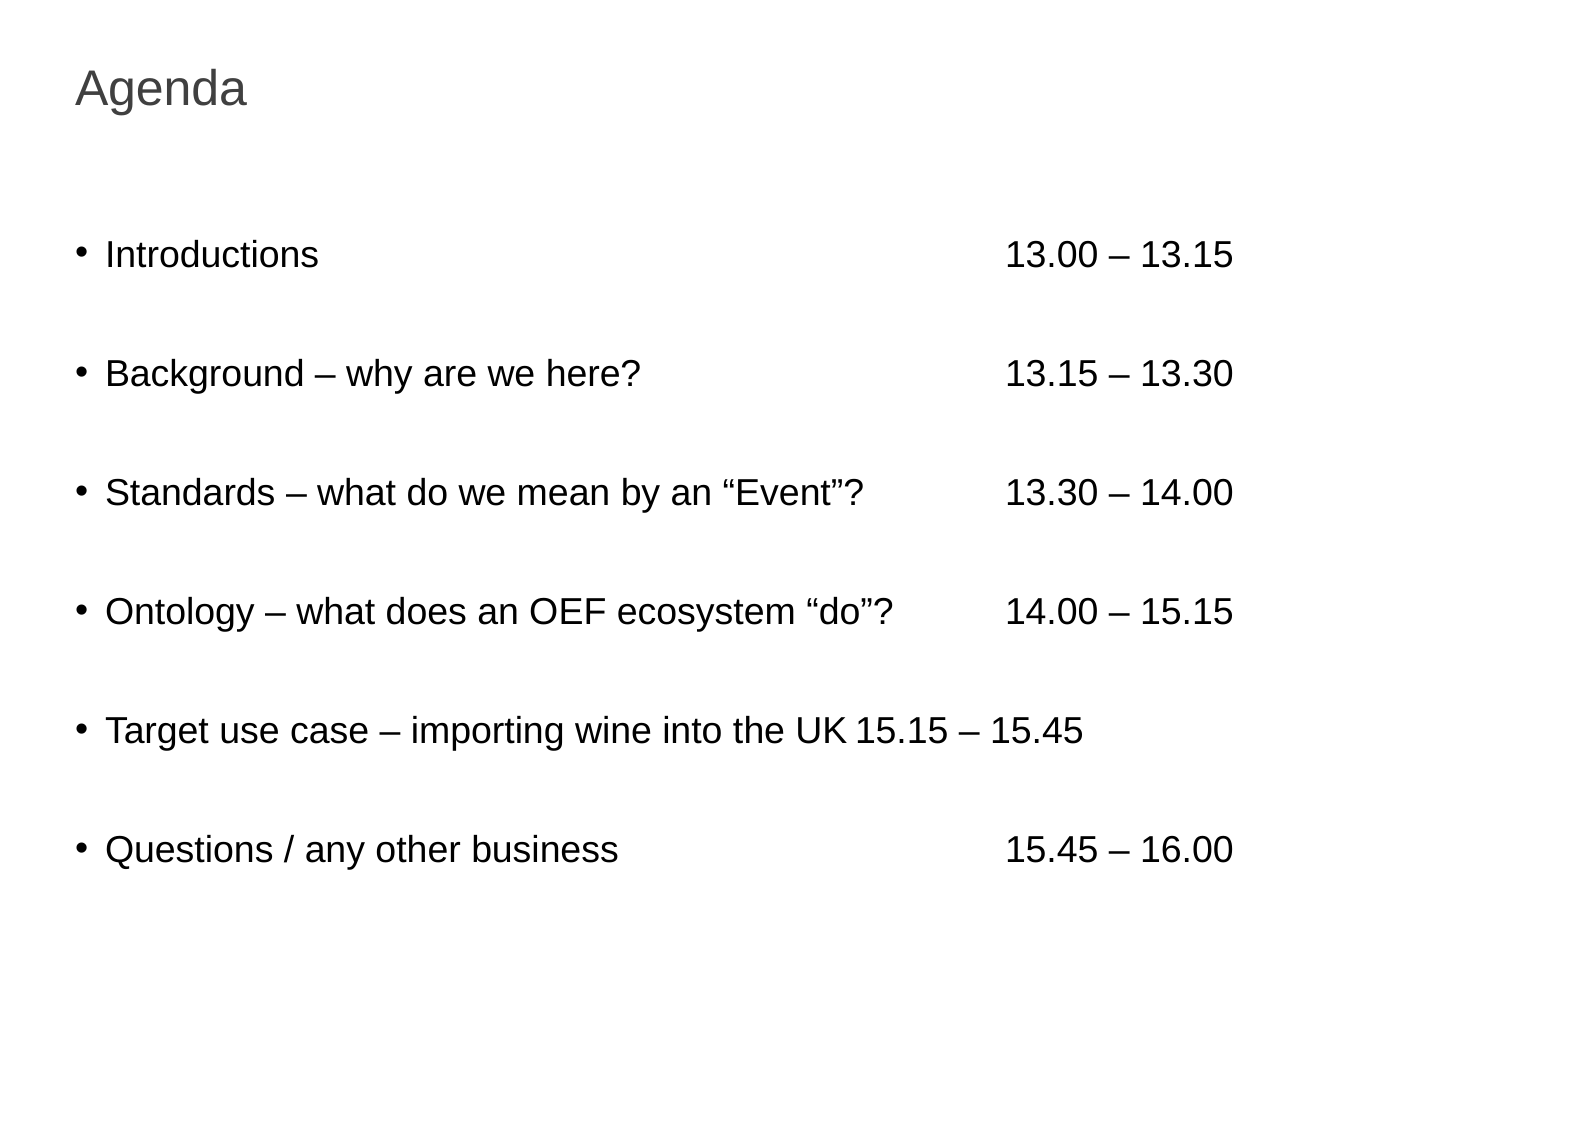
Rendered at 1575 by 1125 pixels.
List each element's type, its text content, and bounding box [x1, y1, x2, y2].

title Agenda [75, 63, 1500, 188]
list Introductions 13.00 – 13.15 Background – why are we here? 13.15 – 13.30 Standards – what do we mean by an “Event”? 13.30 – 14.00 Ontology – what does an OEF ecosystem “do”? 14.00 – 15.15 Target use case – importing wine into the UK 15.15 – 15.45 Questions / any other business 15.45 – 16.00 [75, 229, 1500, 1038]
